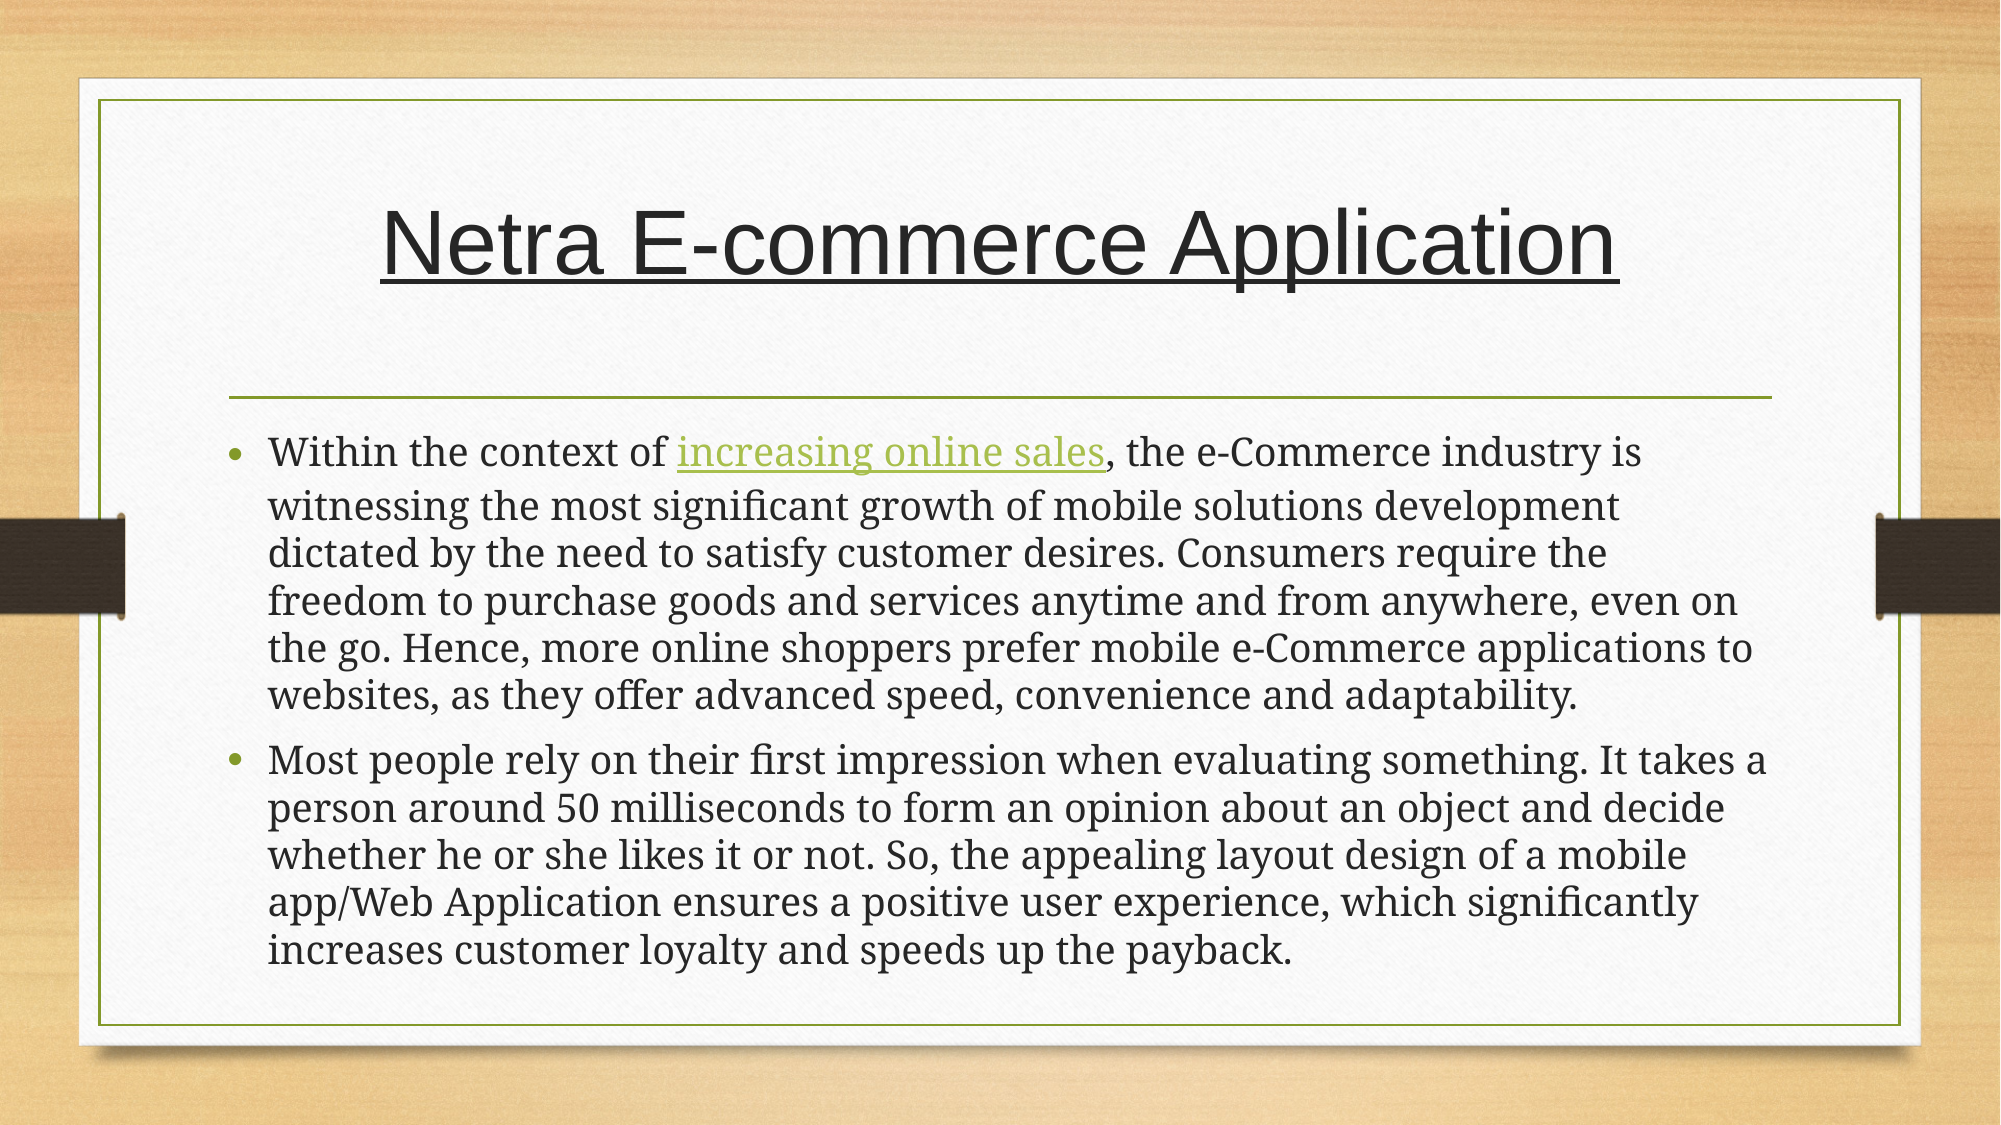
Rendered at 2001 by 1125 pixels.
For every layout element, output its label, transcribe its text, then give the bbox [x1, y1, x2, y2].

picture [0, 0, 2001, 1125]
list Within the context of increasing online sales, the e-Commerce industry is witnessing the most significant growth of mobile solutions development dictated by the need to satisfy customer desires. Consumers require the freedom to purchase goods and services anytime and from anywhere, even on the go. Hence, more online shoppers prefer mobile e-Commerce applications to websites, as they offer advanced speed, convenience and adaptability. Most people rely on their first impression when evaluating something. It takes a person around 50 milliseconds to form an opinion about an object and decide whether he or she likes it or not. So, the appealing layout design of a mobile app/Web Application ensures a positive user experience, which significantly increases customer loyalty and speeds up the payback. [212, 419, 1788, 991]
title Netra E-commerce Application [212, 122, 1788, 353]
